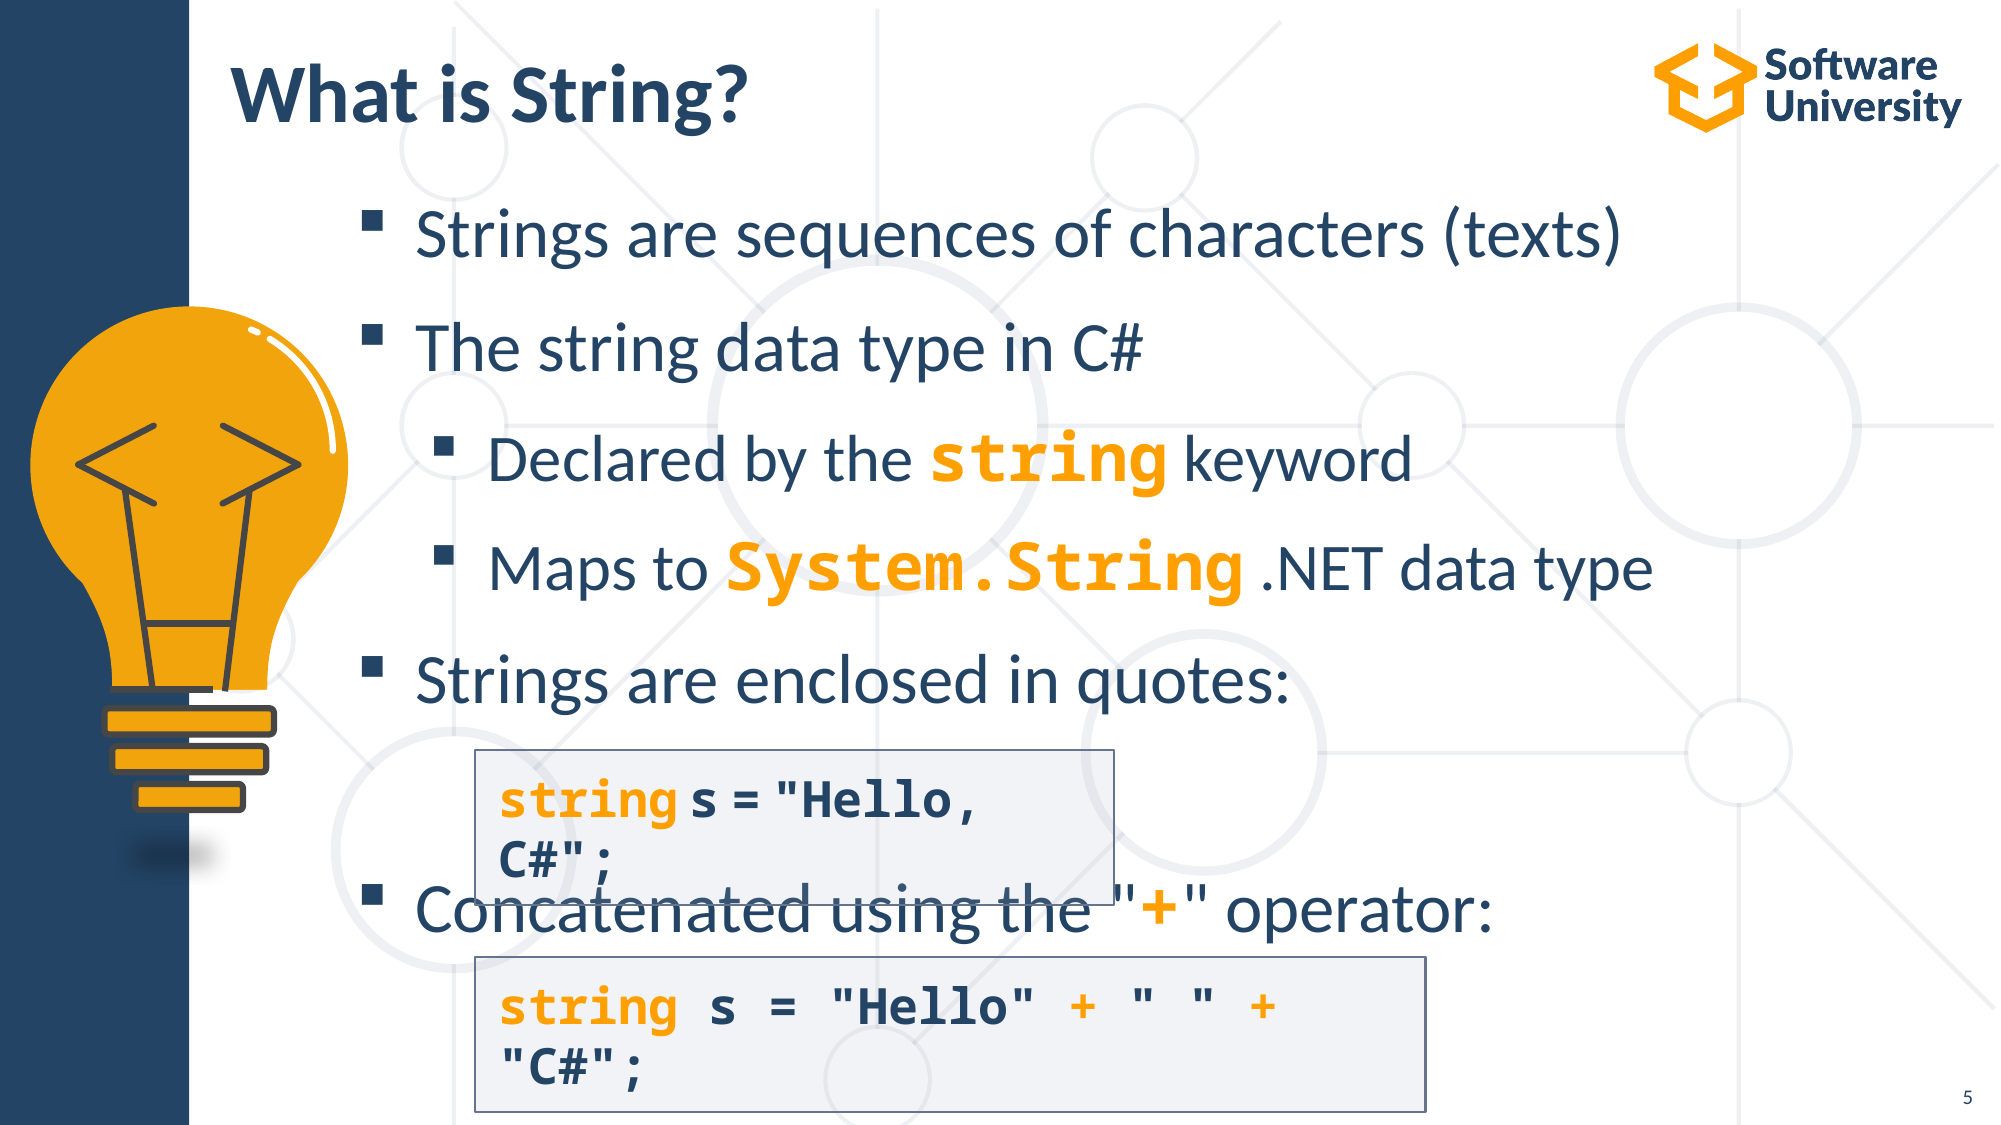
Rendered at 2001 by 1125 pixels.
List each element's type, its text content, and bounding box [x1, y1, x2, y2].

text_box string s = "Hello" + " " + "C#"; [474, 956, 1426, 1113]
slide_number 5 [1927, 1067, 1989, 1117]
list Strings are sequences of characters (texts) The string data type in C# Declared by the string keyword Maps to System.String .NET data type Strings are enclosed in quotes: Concatenated using the "+" operator: [338, 176, 2000, 1087]
title What is String? [212, 16, 1628, 162]
picture [1641, 31, 1973, 145]
text_box string s = "Hello, C#"; [474, 749, 1114, 906]
